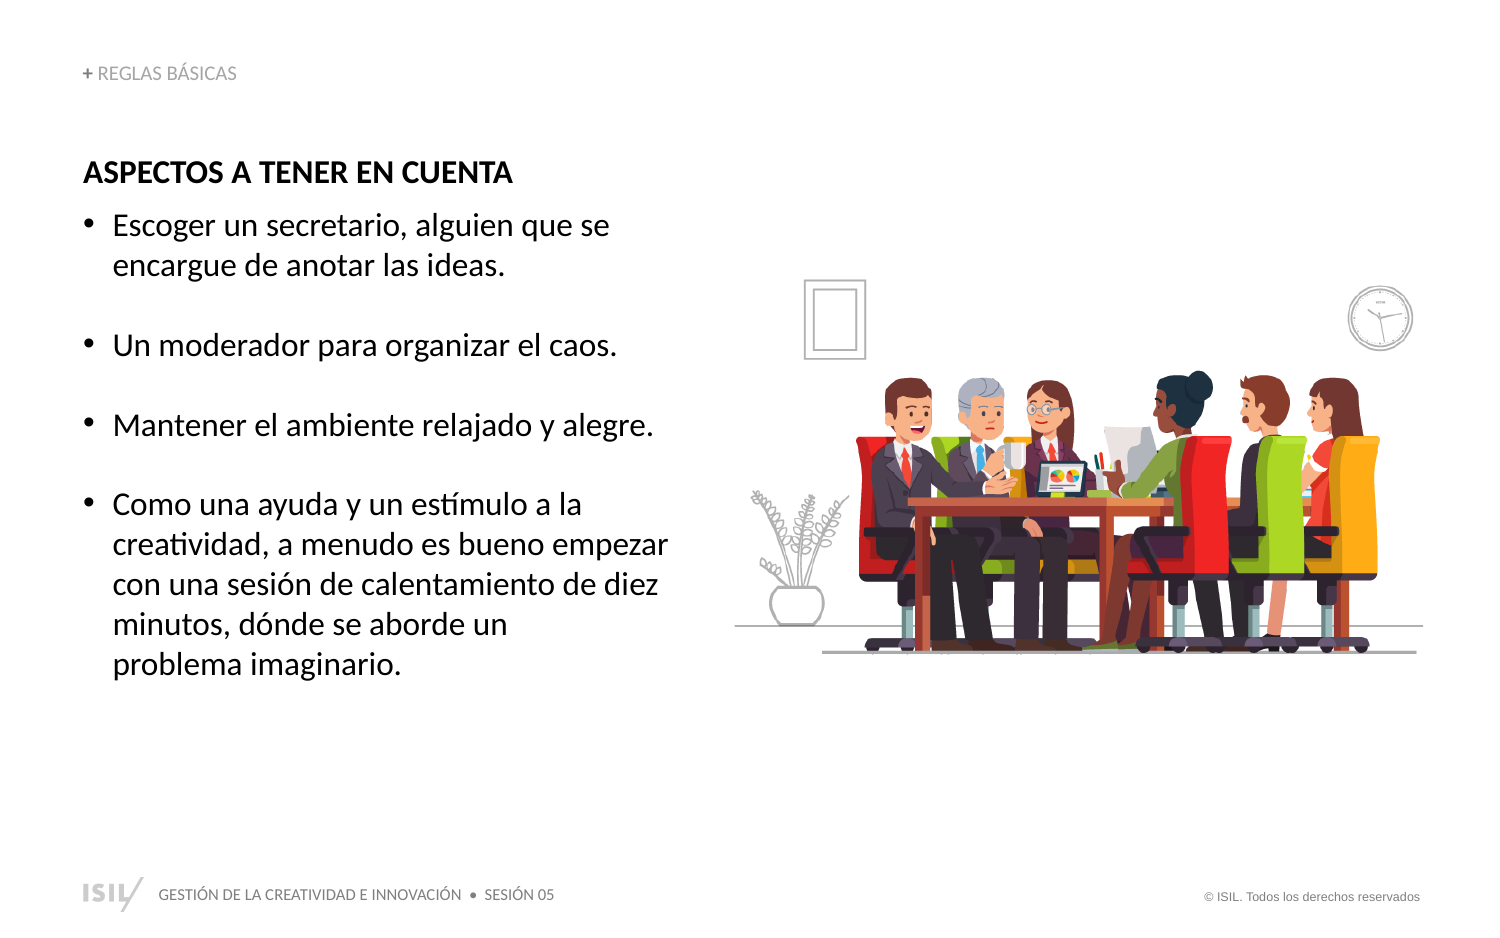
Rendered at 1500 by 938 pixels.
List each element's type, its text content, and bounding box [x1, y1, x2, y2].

picture [734, 212, 1424, 713]
text_box ASPECTOS A TENER EN CUENTA Escoger un secretario, alguien que se encargue de anotar las ideas. Un moderador para organizar el caos. Mantener el ambiente relajado y alegre. Como una ayuda y un estímulo a la creatividad, a menudo es bueno empezar con una sesión de calentamiento de diez minutos, dónde se aborde un problema imaginario. [83, 150, 677, 683]
text_box + REGLAS BÁSICAS [82, 61, 494, 85]
